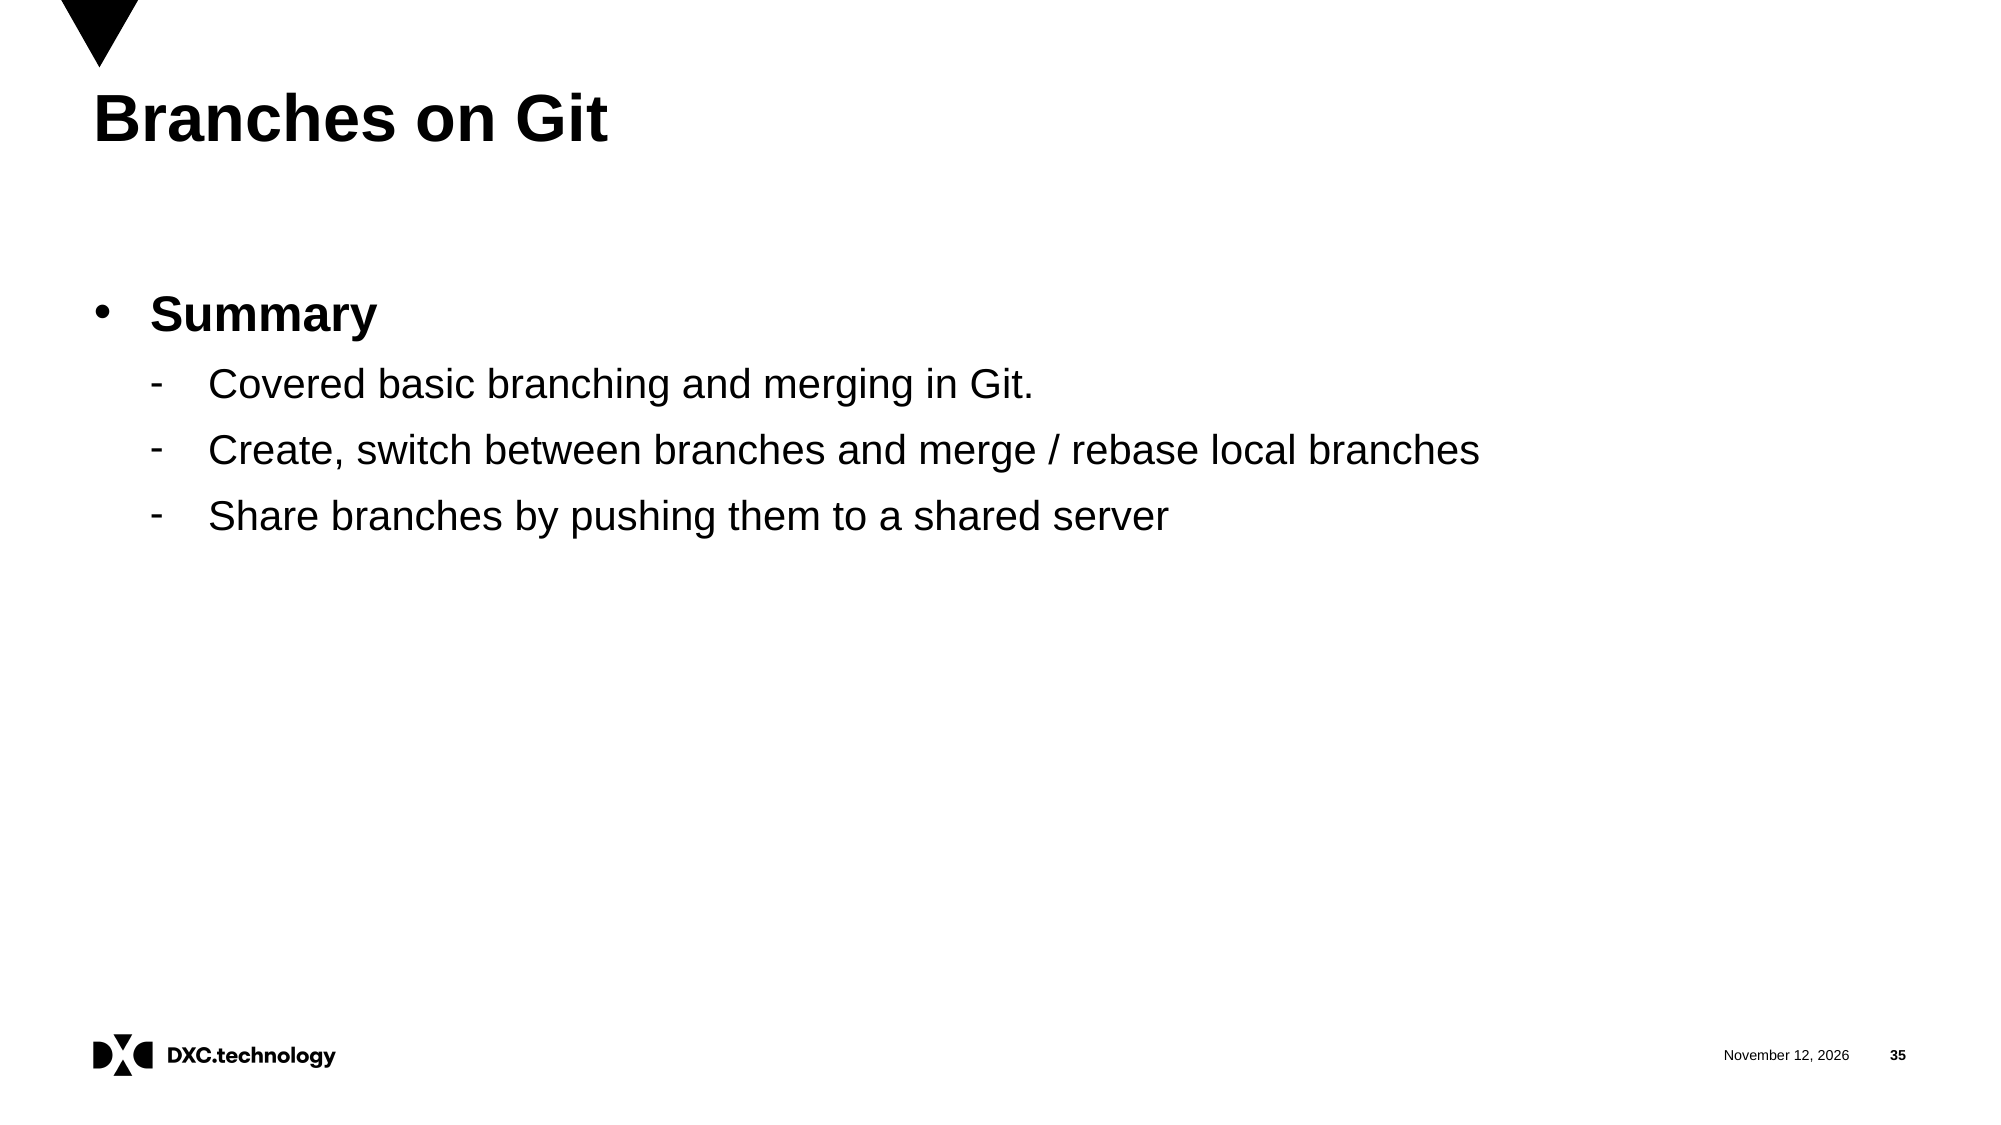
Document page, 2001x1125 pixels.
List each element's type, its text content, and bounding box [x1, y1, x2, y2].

title Branches on Git [93, 87, 1907, 282]
list Summary Covered basic branching and merging in Git. Create, switch between branches and merge / rebase local branches Share branches by pushing them to a shared server [93, 281, 1625, 982]
